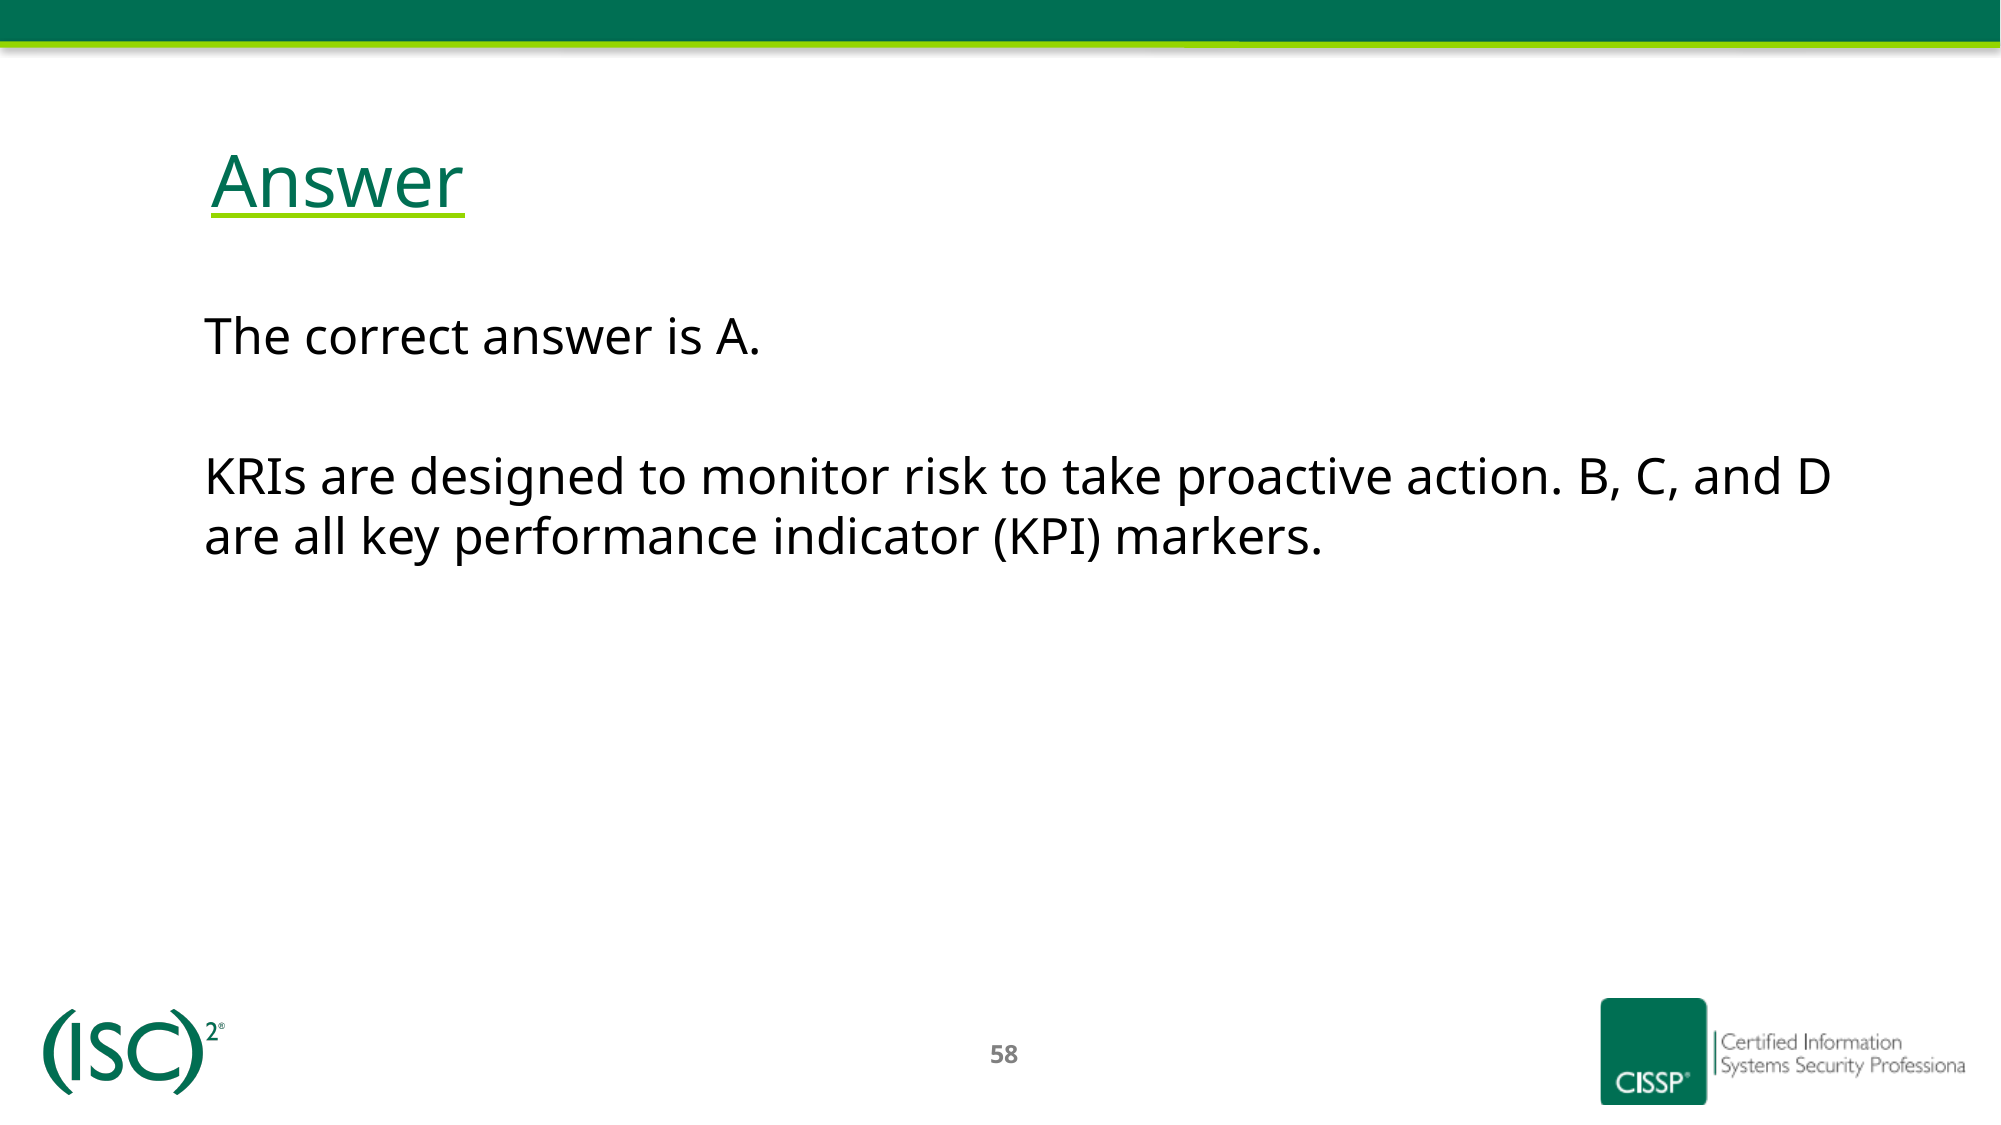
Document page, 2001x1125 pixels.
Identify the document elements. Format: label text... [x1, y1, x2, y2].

list The correct answer is A. KRIs are designed to monitor risk to take proactive action. B, C, and D are all key performance indicator (KPI) markers. [189, 297, 1896, 961]
title Answer [196, 91, 1618, 280]
picture [40, 1005, 228, 1099]
